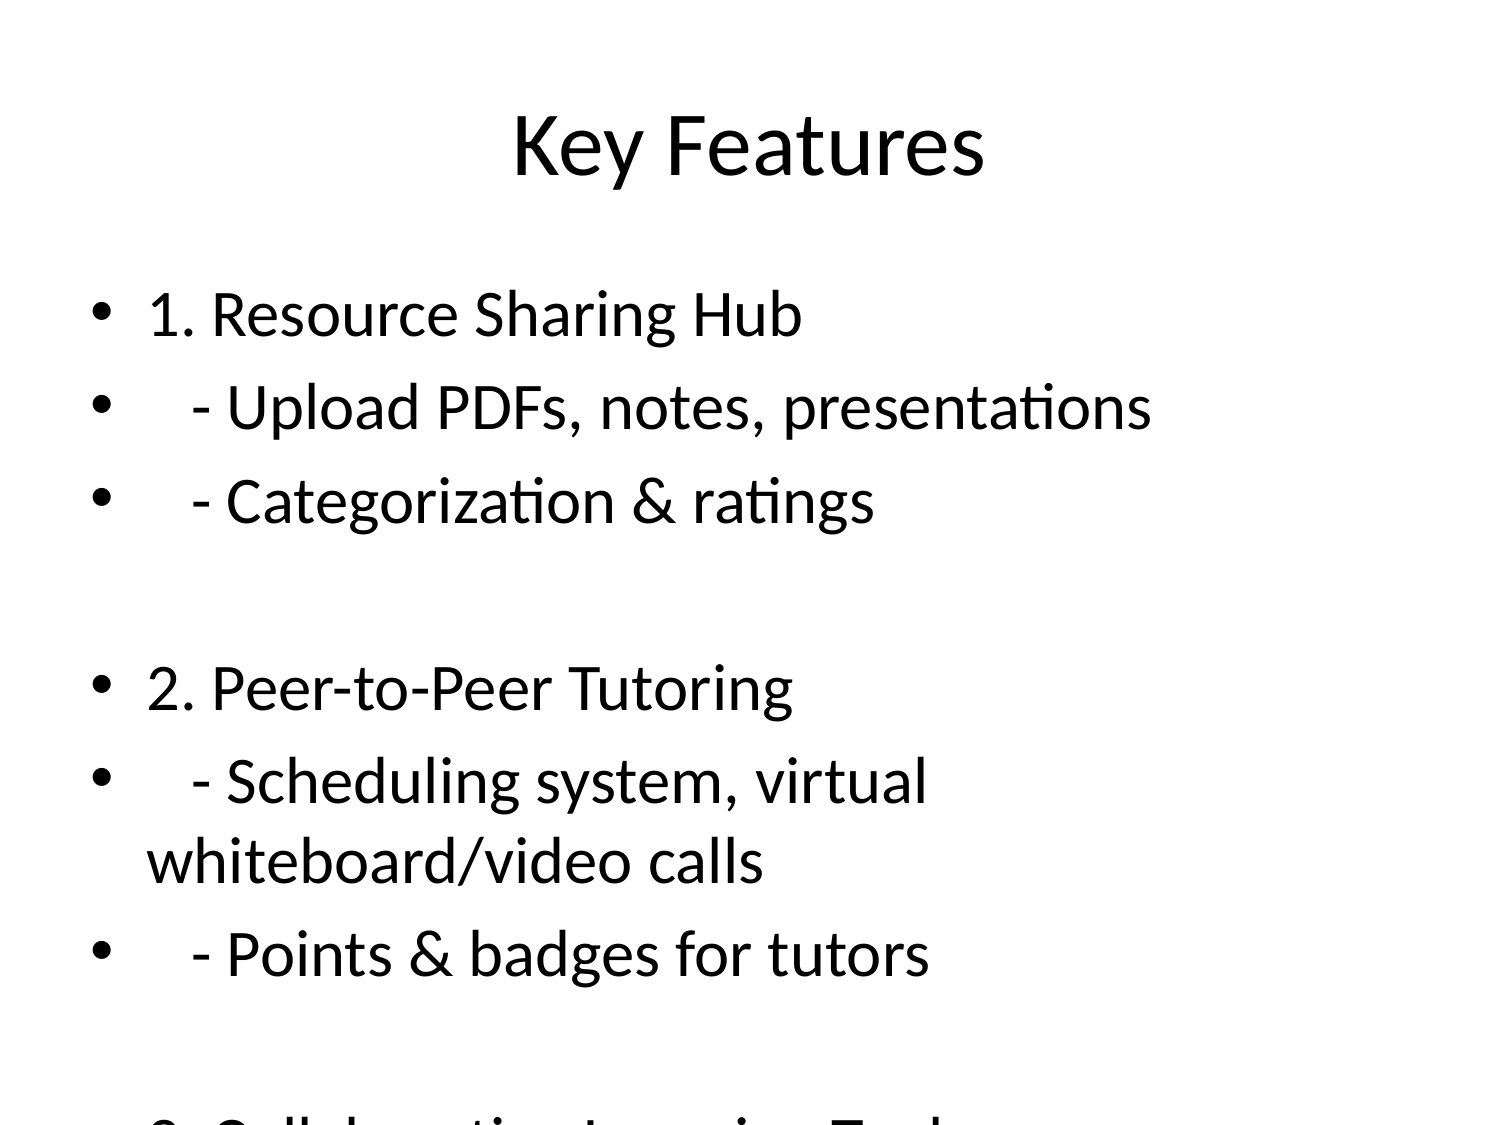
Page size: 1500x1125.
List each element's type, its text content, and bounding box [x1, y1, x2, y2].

title Key Features [75, 45, 1425, 233]
list 1. Resource Sharing Hub - Upload PDFs, notes, presentations - Categorization & ratings 2. Peer-to-Peer Tutoring - Scheduling system, virtual whiteboard/video calls - Points & badges for tutors 3. Collaborative Learning Tools - Forums, polls, quizzes, flashcards - Study groups with progress tracking 4. Gamification & Recognition - Leaderboards, badges, certificates - Reputation system [75, 262, 1425, 1005]
